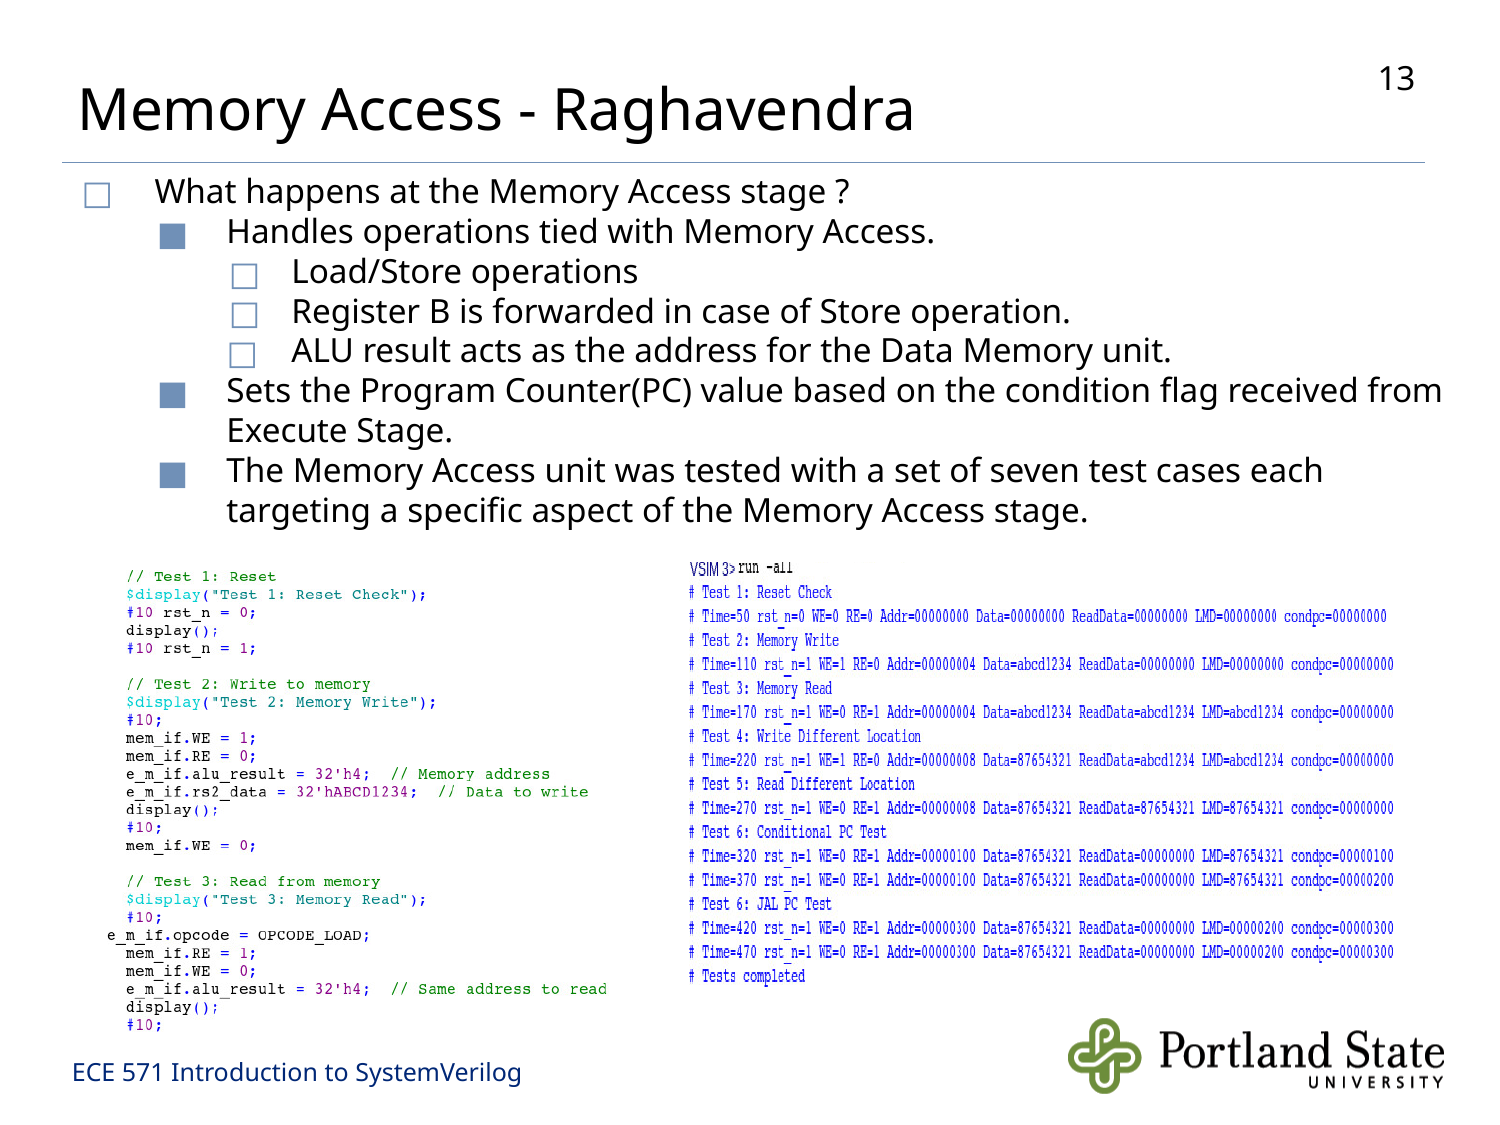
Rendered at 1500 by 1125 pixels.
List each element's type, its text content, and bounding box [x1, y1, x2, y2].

picture [96, 562, 673, 1032]
picture [0, 562, 1500, 1125]
list What happens at the Memory Access stage ? Handles operations tied with Memory Access. Load/Store operations Register B is forwarded in case of Store operation. ALU result acts as the address for the Data Memory unit. Sets the Program Counter(PC) value based on the condition flag received from Execute Stage. The Memory Access unit was tested with a set of seven test cases each targeting a specific aspect of the Memory Access stage. [62, 162, 1463, 1038]
title Memory Access - Raghavendra [62, 37, 1350, 150]
